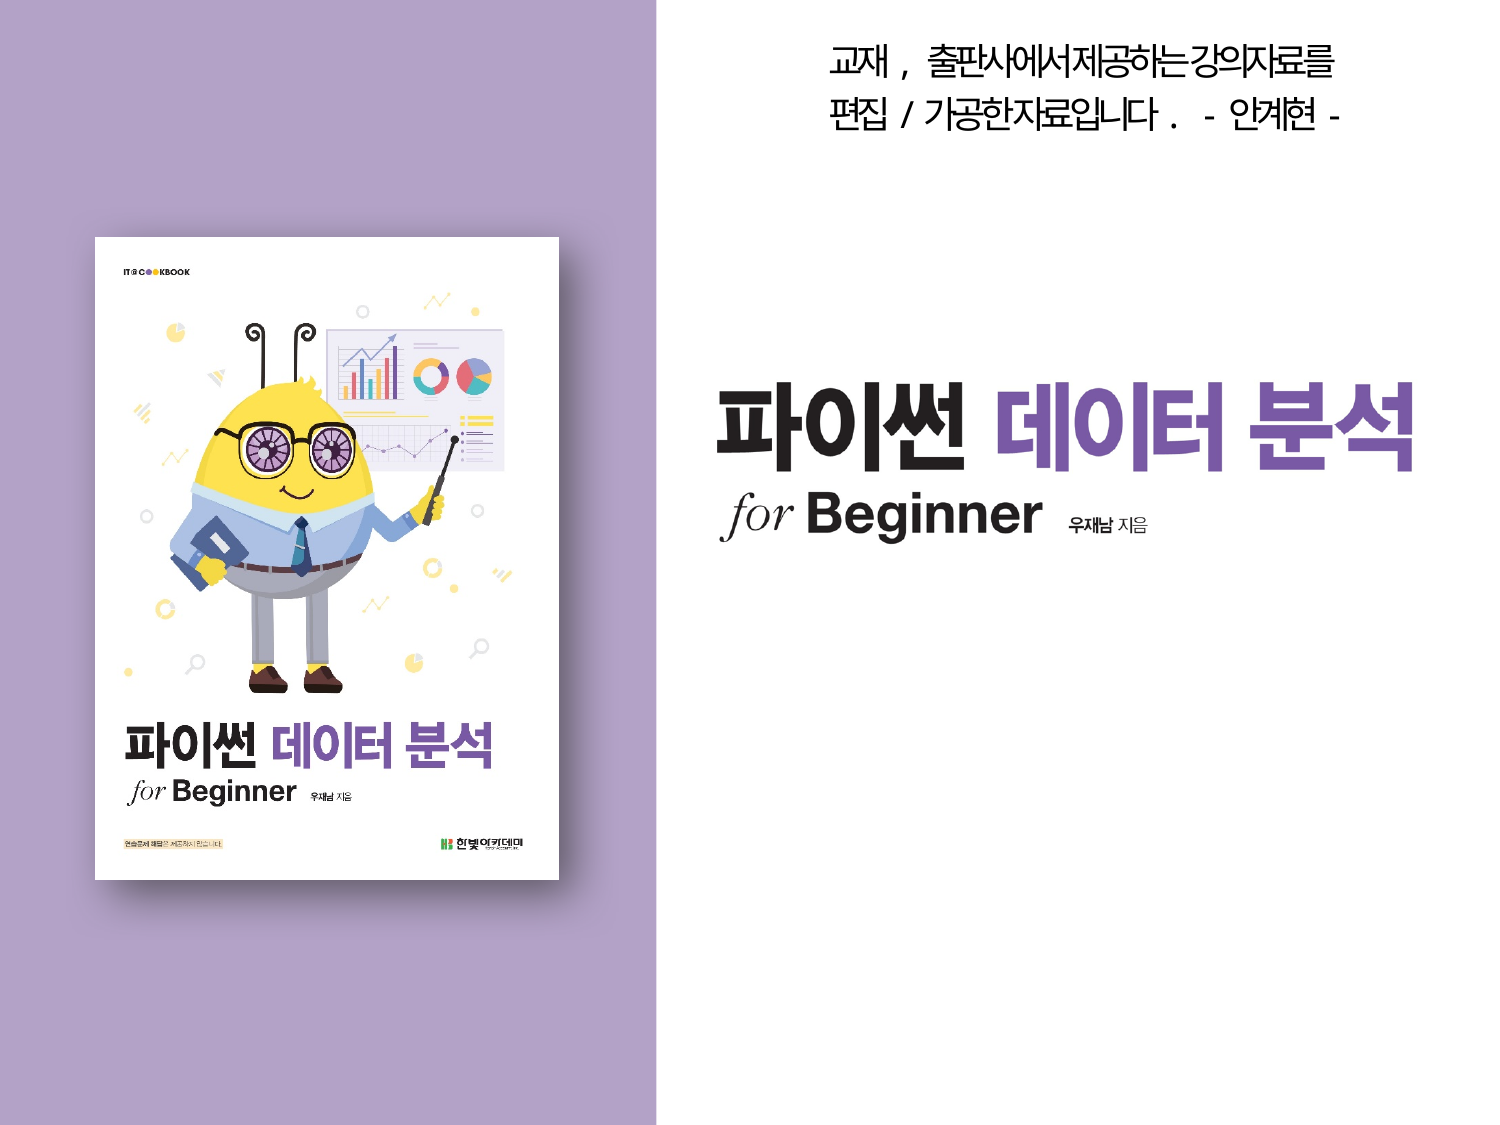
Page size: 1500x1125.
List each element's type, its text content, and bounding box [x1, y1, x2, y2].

picture [698, 370, 1422, 550]
picture [95, 237, 559, 880]
text_box 교재, 출판사에서 제공하는 강의자료를 편집/가공한 자료입니다. - 안계현- [794, 30, 1478, 164]
